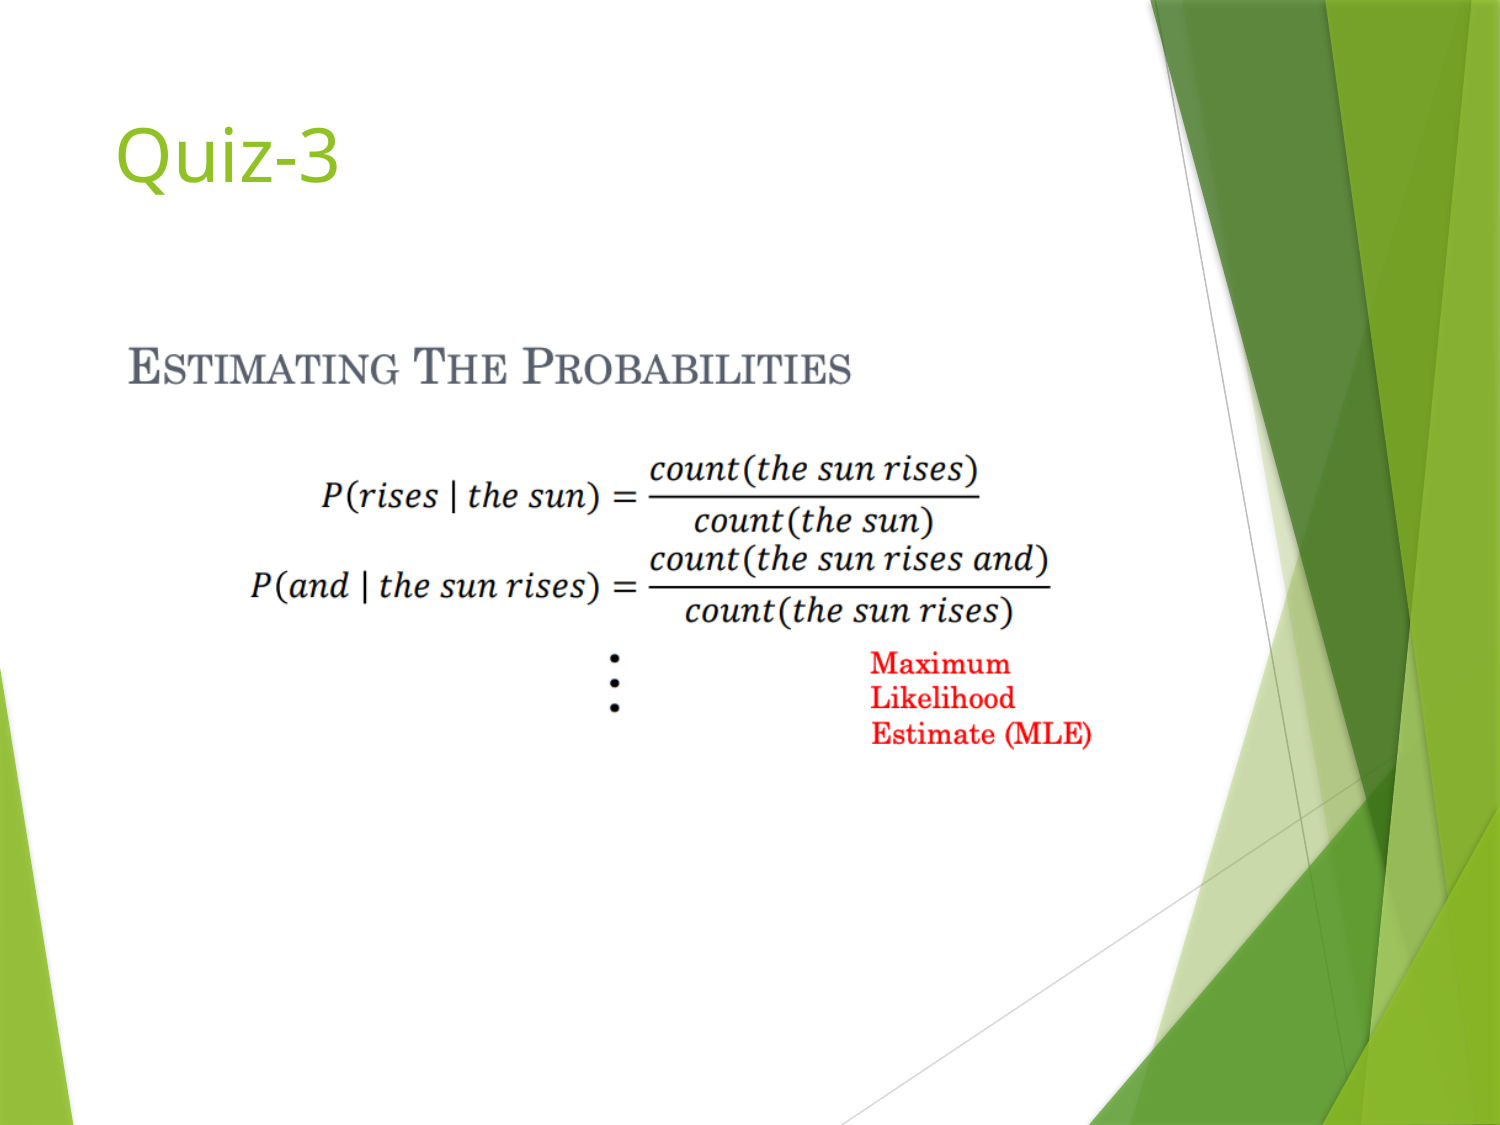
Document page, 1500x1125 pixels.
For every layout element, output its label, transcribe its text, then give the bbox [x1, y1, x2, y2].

title Quiz-3 [99, 99, 1142, 316]
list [99, 316, 1142, 760]
